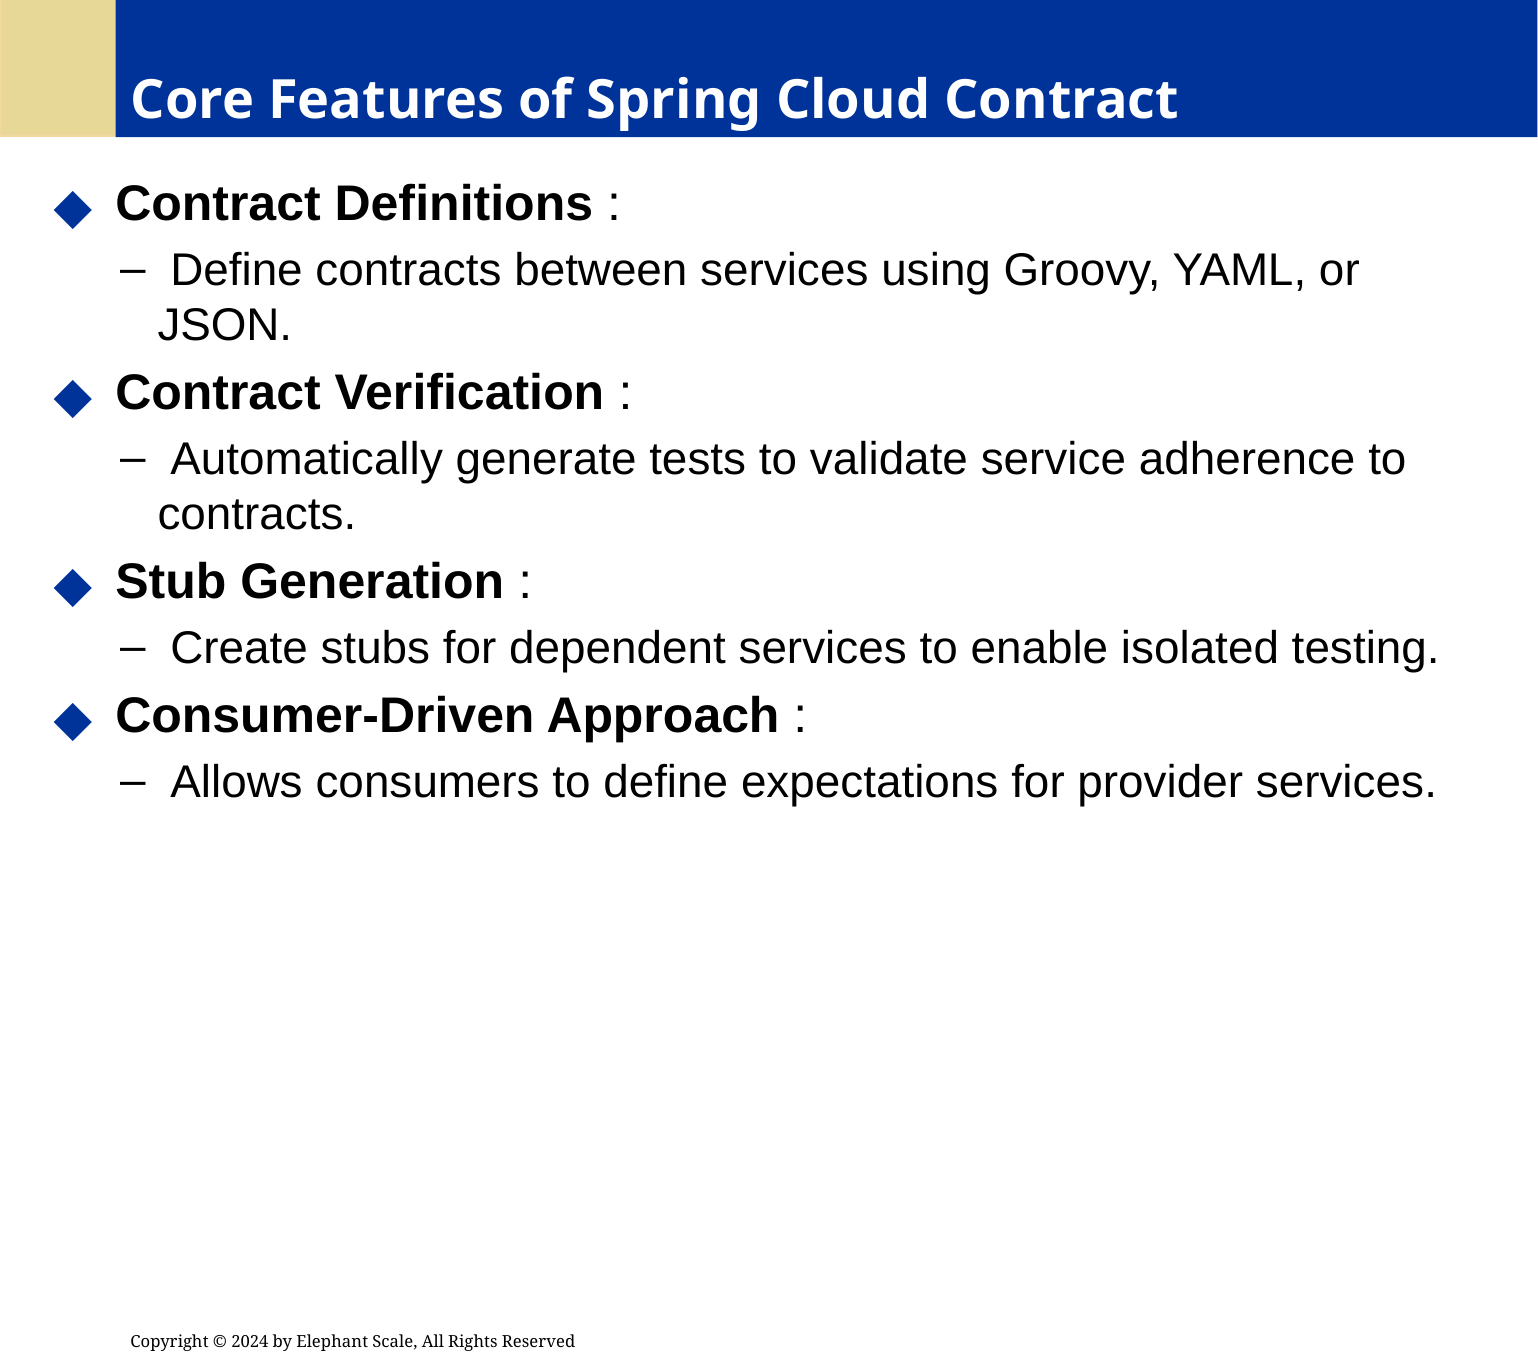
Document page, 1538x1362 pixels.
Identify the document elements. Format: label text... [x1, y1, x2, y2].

text_box Copyright © 2024 by Elephant Scale, All Rights Reserved [115, 1322, 1538, 1358]
picture [0, 0, 115, 137]
list Contract Definitions : Define contracts between services using Groovy, YAML, or JSON. Contract Verification : Automatically generate tests to validate service adherence to contracts. Stub Generation : Create stubs for dependent services to enable isolated testing. Consumer-Driven Approach : Allows consumers to define expectations for provider services. [38, 163, 1499, 1284]
title Core Features of Spring Cloud Contract [115, 0, 1538, 138]
